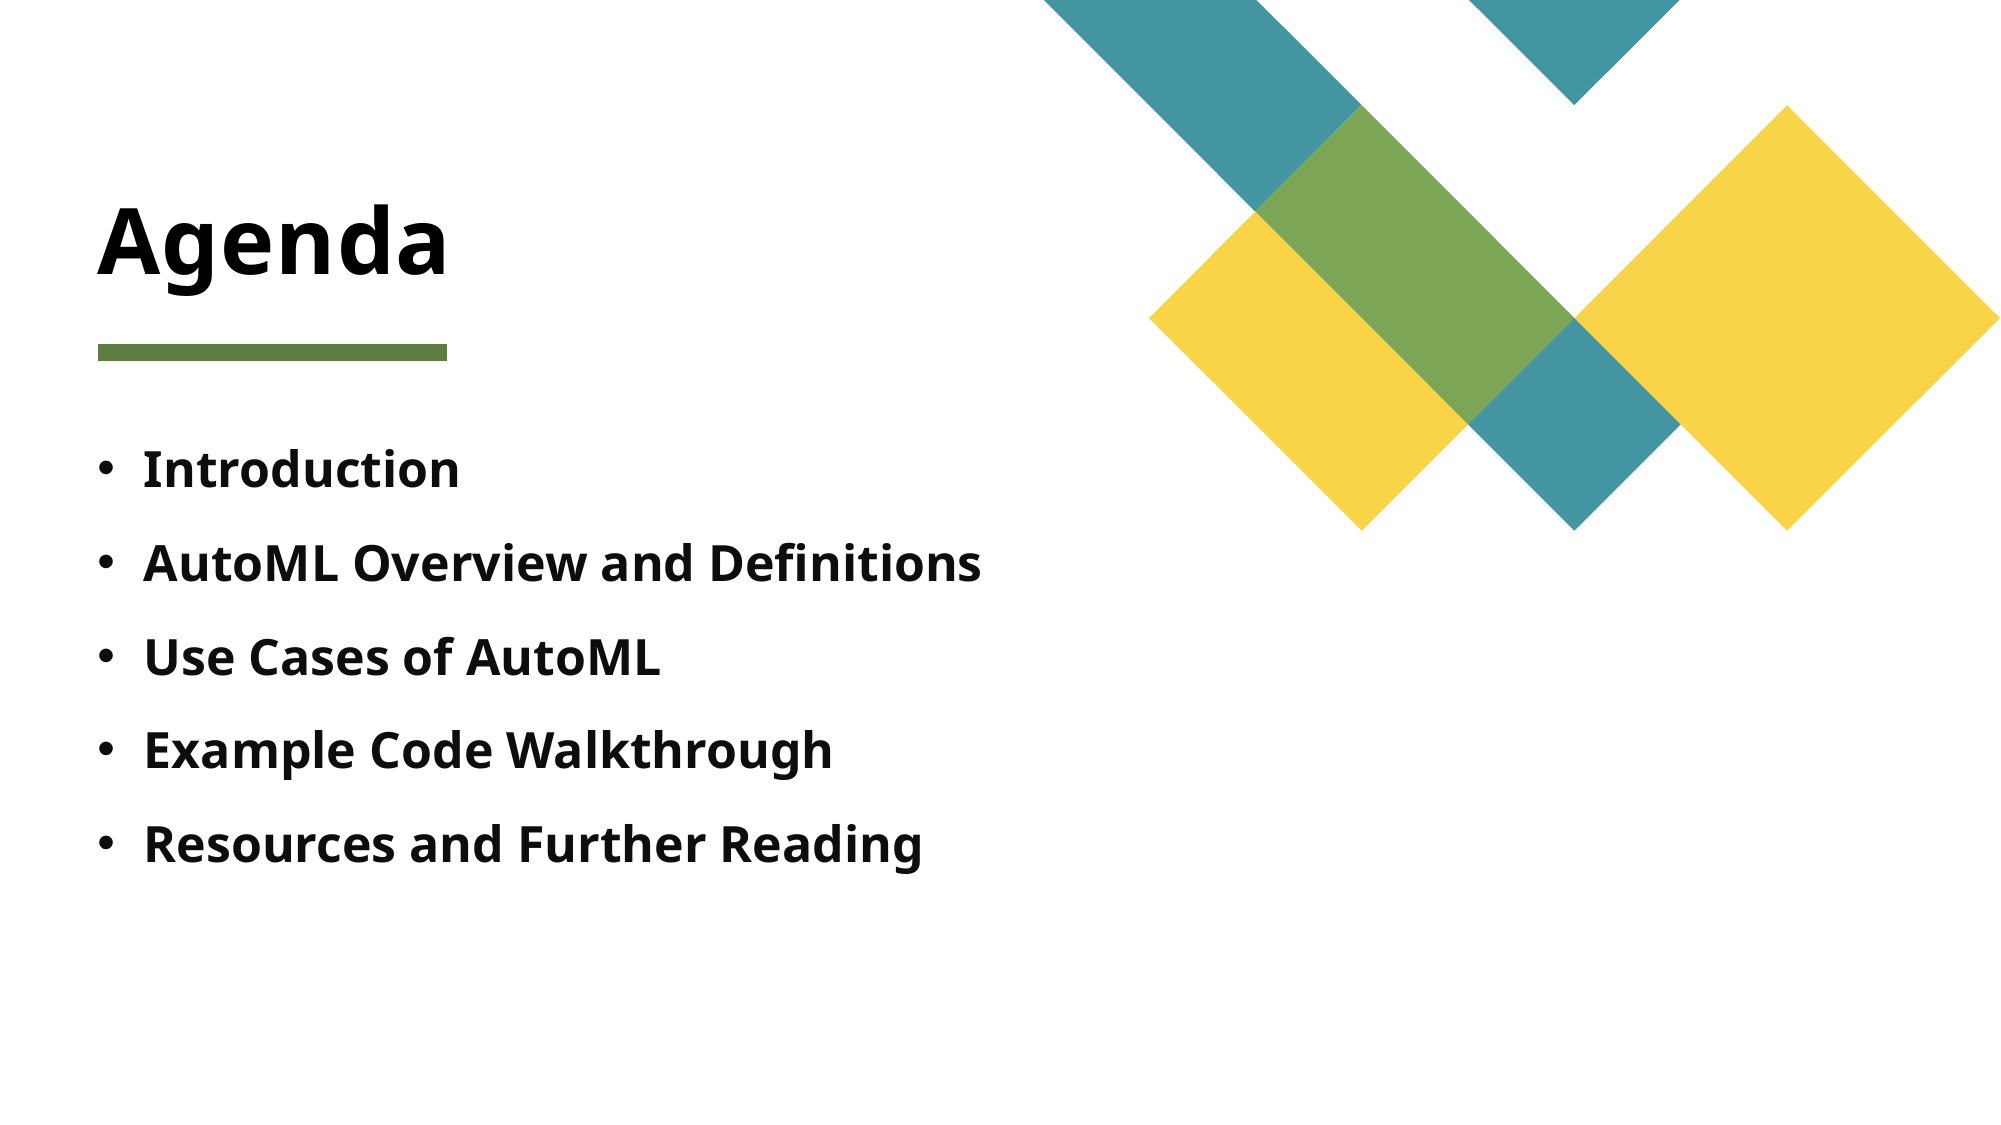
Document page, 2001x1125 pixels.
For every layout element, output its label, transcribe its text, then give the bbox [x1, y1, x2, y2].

list Introduction AutoML Overview and Definitions Use Cases of AutoML Example Code Walkthrough Resources and Further Reading [97, 374, 1211, 983]
title Agenda [97, 31, 1211, 293]
